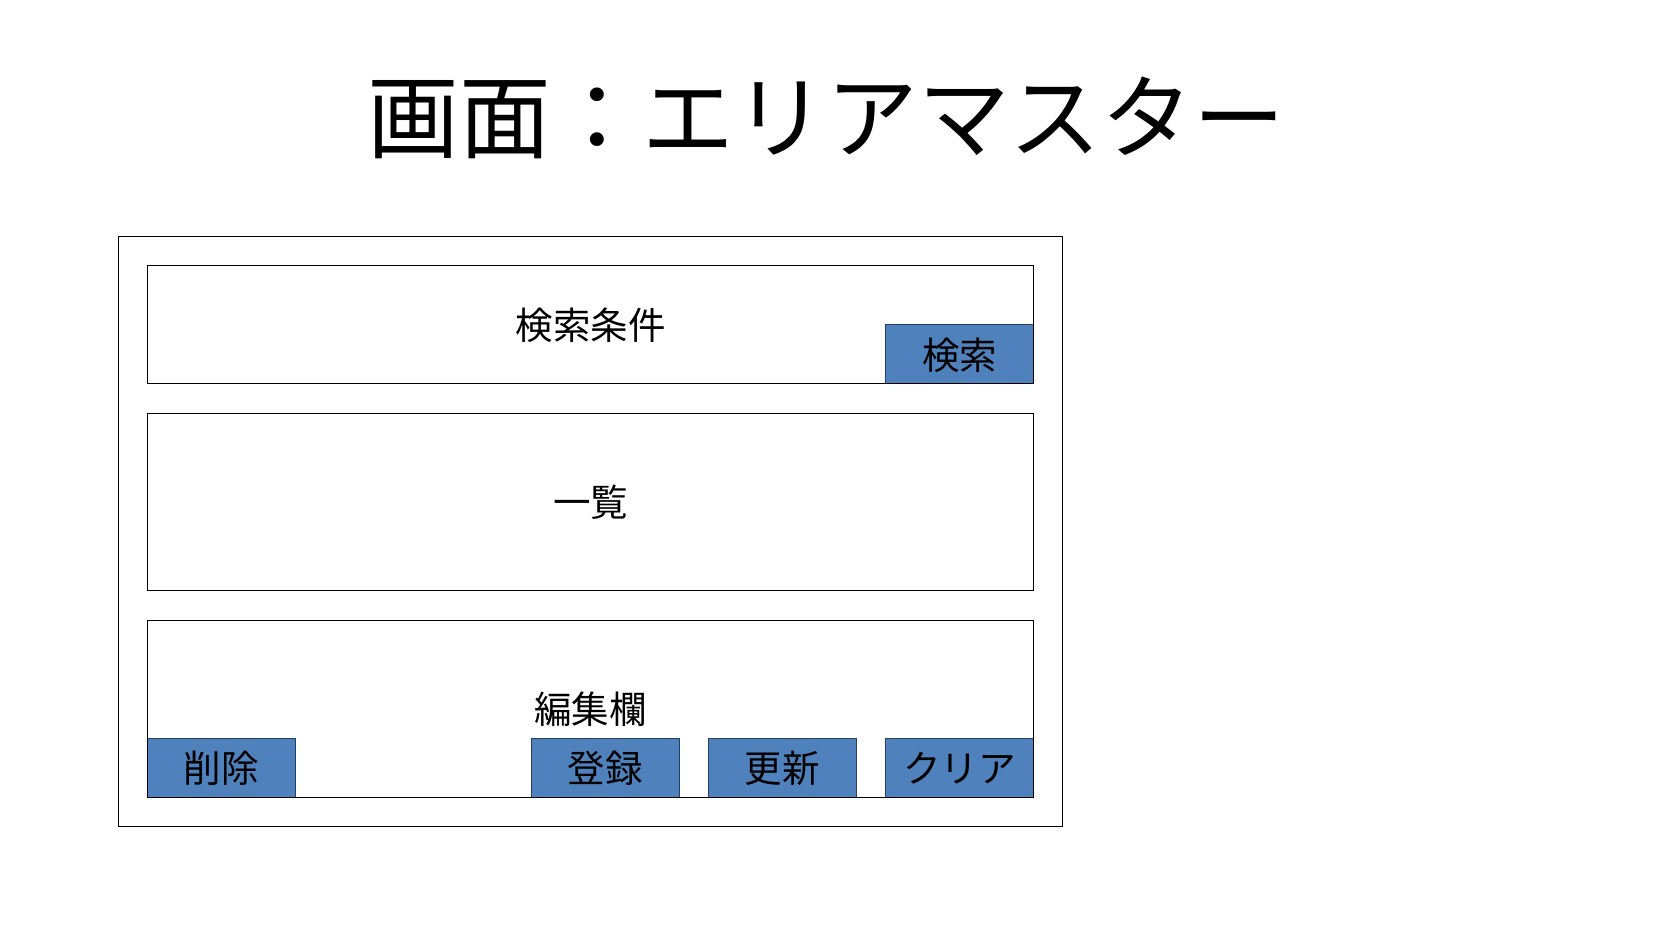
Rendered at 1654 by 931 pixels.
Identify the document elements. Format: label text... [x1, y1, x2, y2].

text_box 検索条件 [147, 265, 1034, 384]
title 画面：エリアマスター [82, 37, 1571, 193]
text_box 編集欄 [147, 620, 1034, 798]
text_box [118, 236, 1063, 827]
text_box 一覧 [147, 413, 1034, 591]
